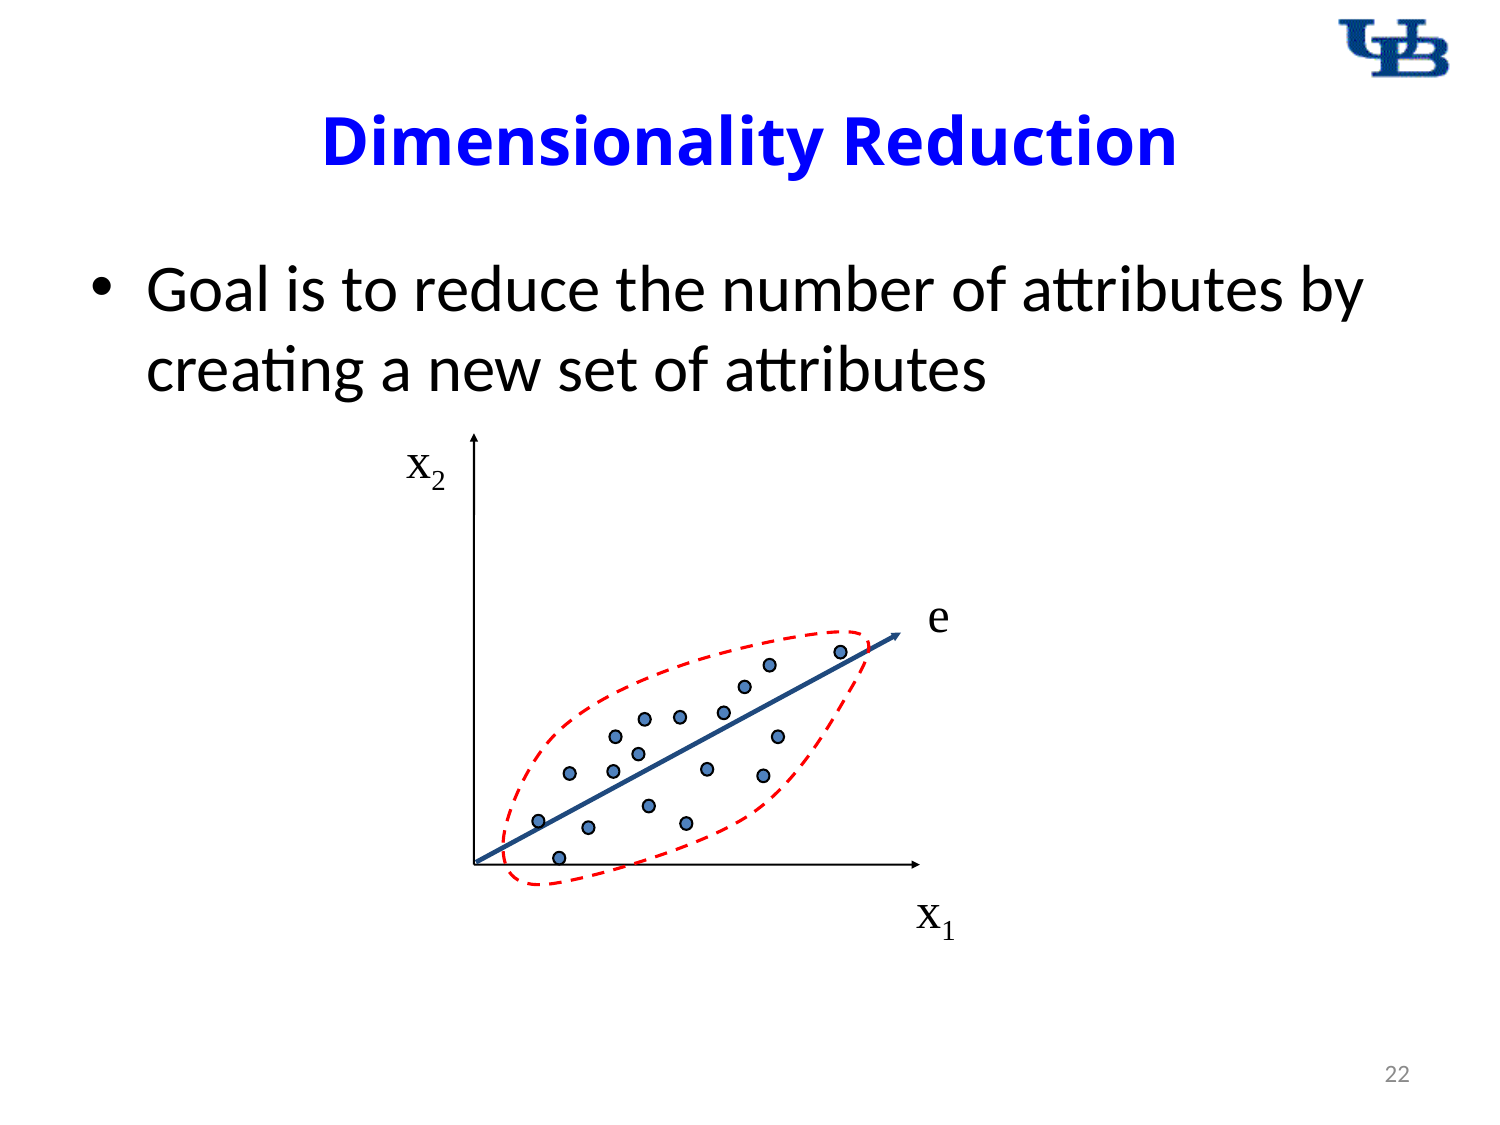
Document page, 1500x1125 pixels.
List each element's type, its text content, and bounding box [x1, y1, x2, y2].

text_box [633, 860, 920, 869]
text_box [553, 851, 566, 865]
picture [1298, 0, 1500, 100]
text_box x2 [391, 421, 461, 504]
title Dimensionality Reduction [75, 45, 1425, 233]
slide_number 22 [1074, 1042, 1425, 1103]
text_box e [912, 575, 965, 650]
list Goal is to reduce the number of attributes by creating a new set of attributes [75, 237, 1425, 1005]
text_box [869, 632, 902, 650]
text_box [503, 631, 869, 885]
text_box [469, 433, 479, 864]
text_box x1 [901, 871, 971, 954]
